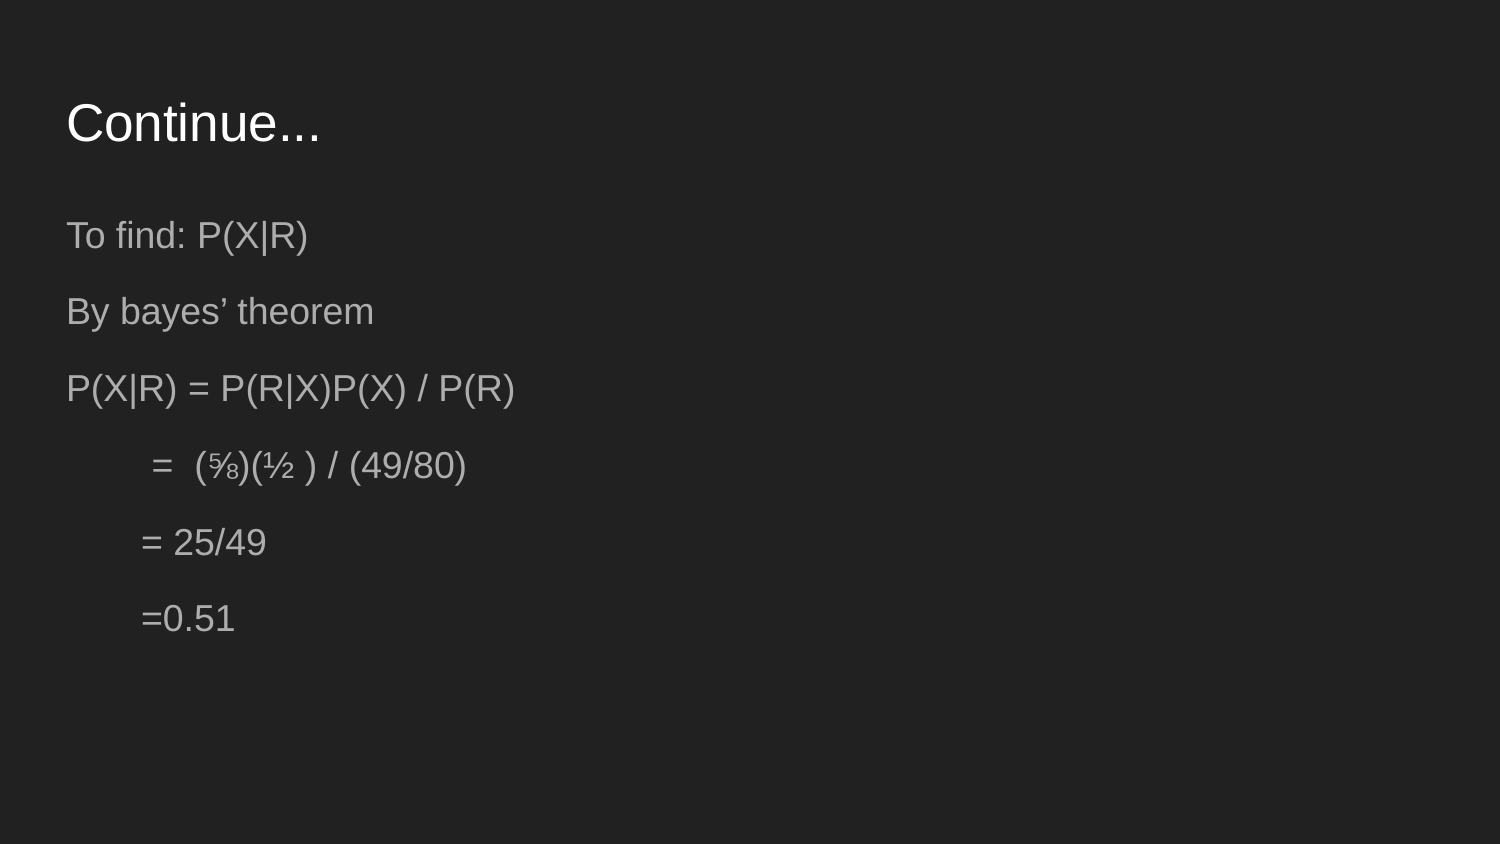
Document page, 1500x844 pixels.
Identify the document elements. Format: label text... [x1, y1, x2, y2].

list To find: P(X|R) By bayes’ theorem P(X|R) = P(R|X)P(X) / P(R) = (⅝)(½ ) / (49/80) = 25/49 =0.51 [51, 189, 1449, 750]
title Continue... [51, 72, 1449, 167]
